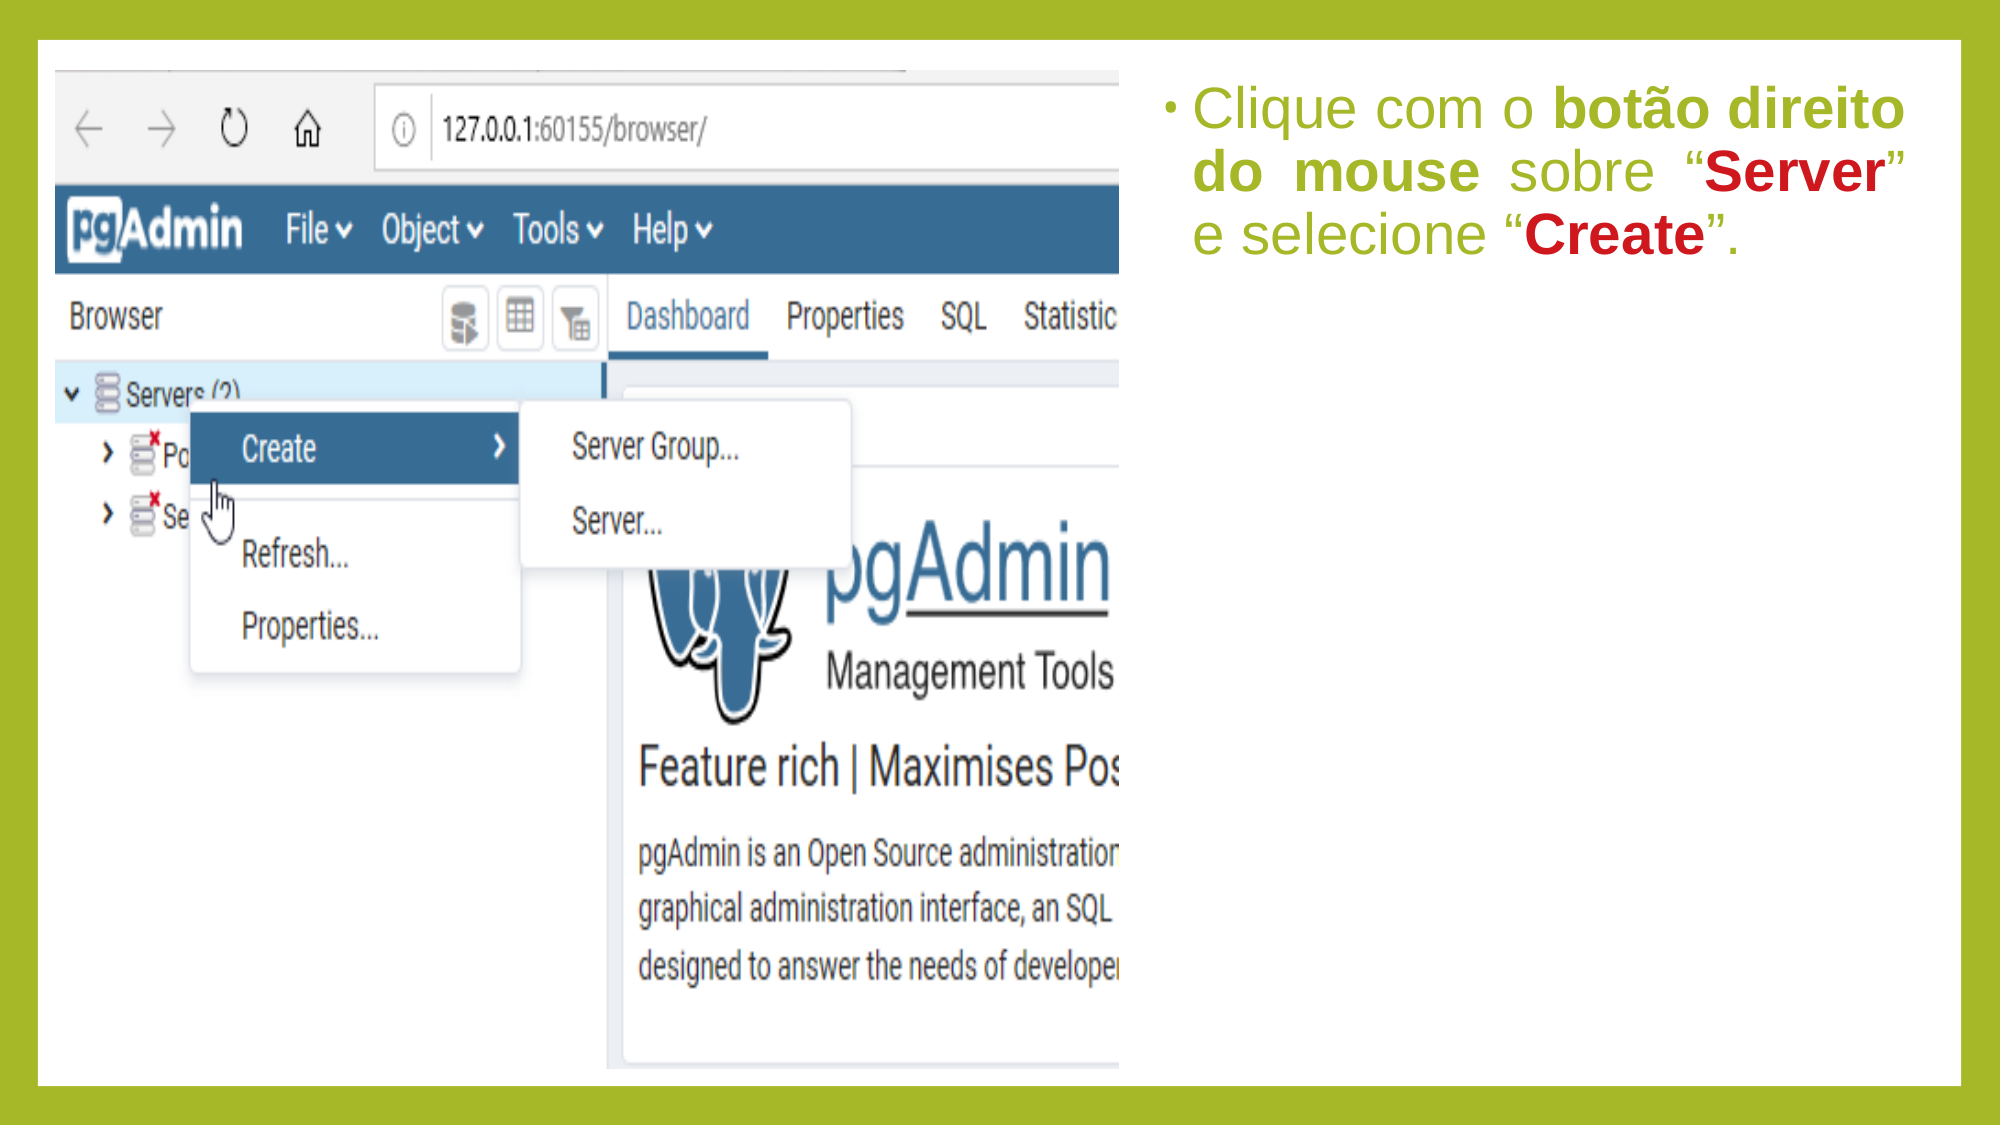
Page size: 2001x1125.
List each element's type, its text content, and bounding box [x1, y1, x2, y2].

list Clique com o botão direito do mouse sobre “Server” e selecione “Create”. [1140, 70, 1922, 1069]
picture [54, 70, 1119, 1069]
